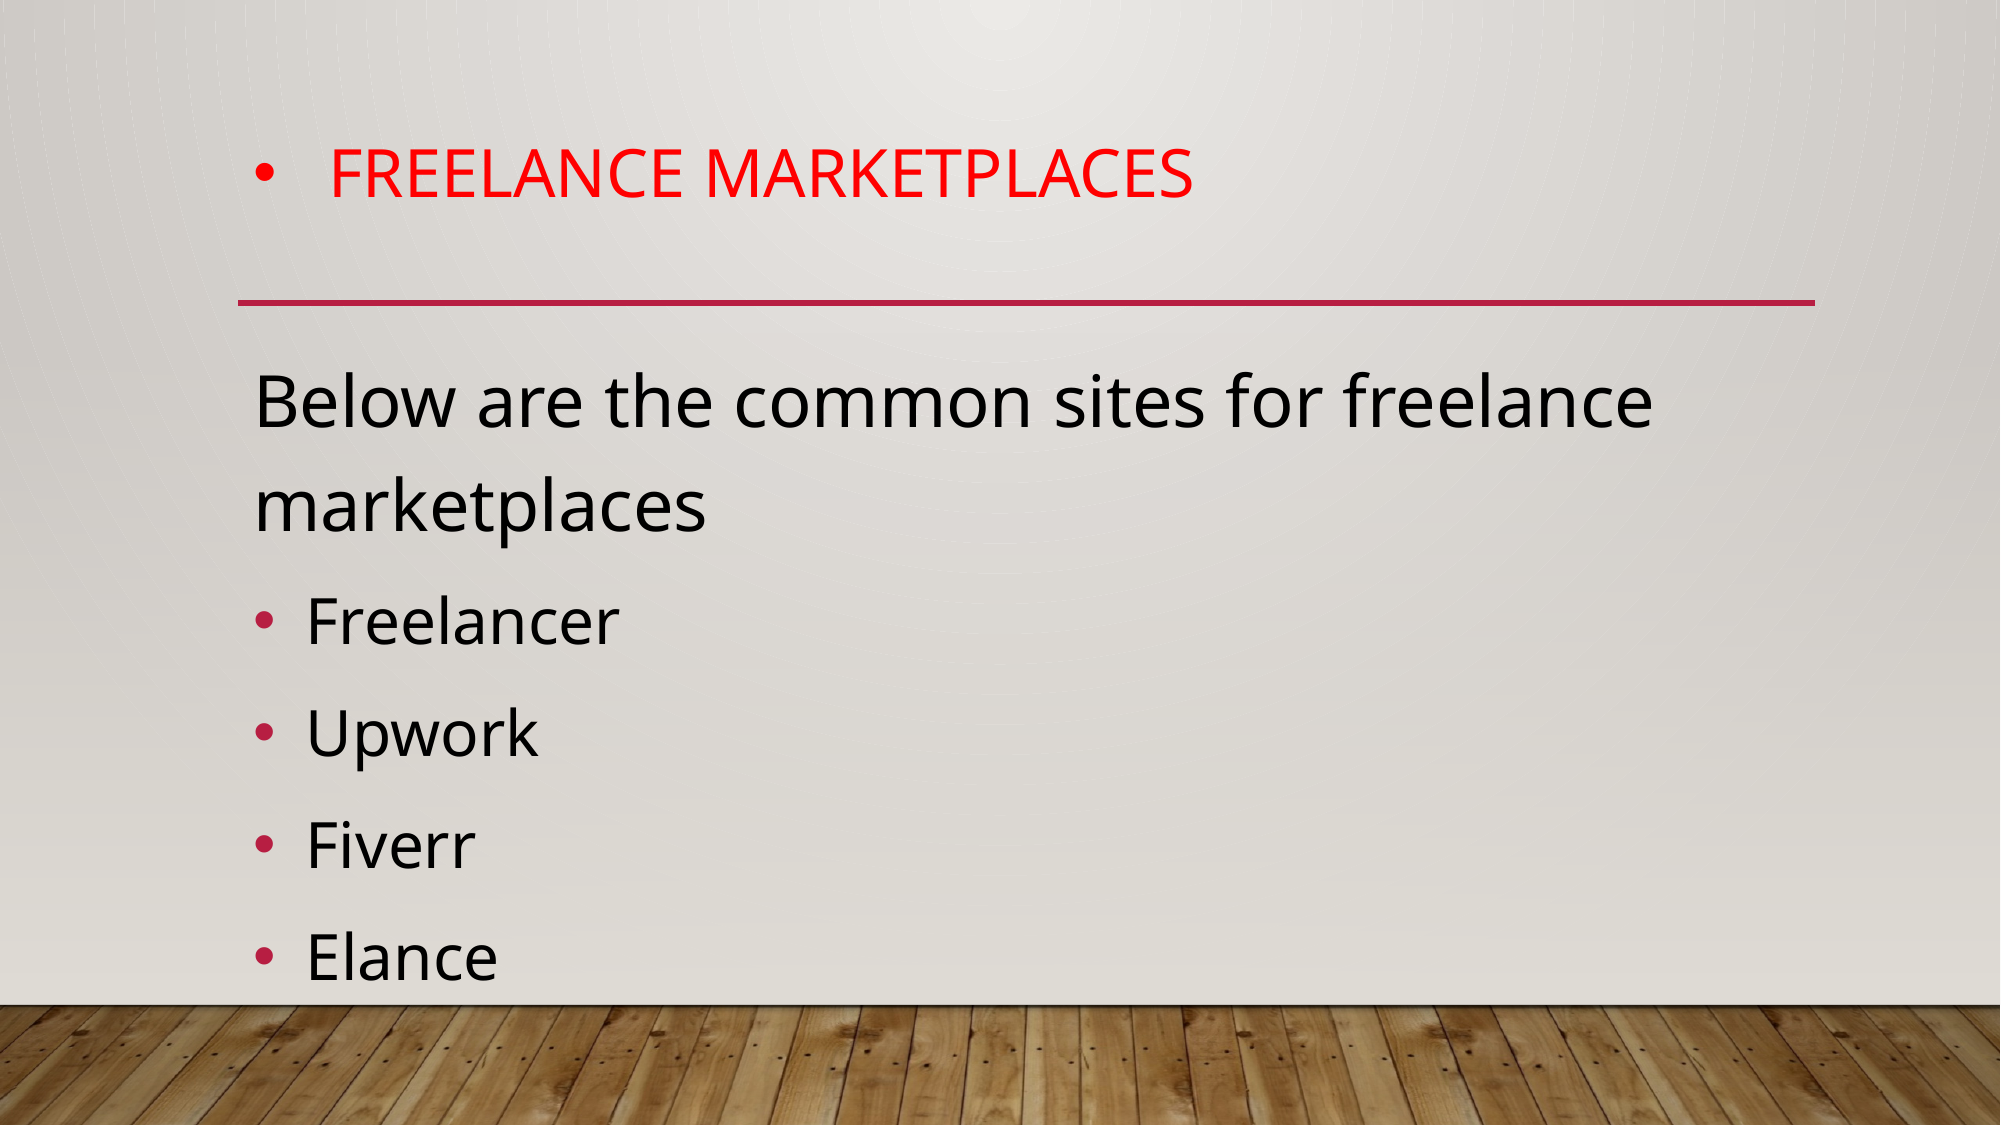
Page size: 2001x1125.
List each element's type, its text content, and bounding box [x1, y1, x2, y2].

list Below are the common sites for freelance marketplaces Freelancer Upwork Fiverr Elance [238, 330, 1814, 1006]
title Freelance marketplaces [238, 131, 1814, 305]
picture [0, 1005, 2000, 1125]
